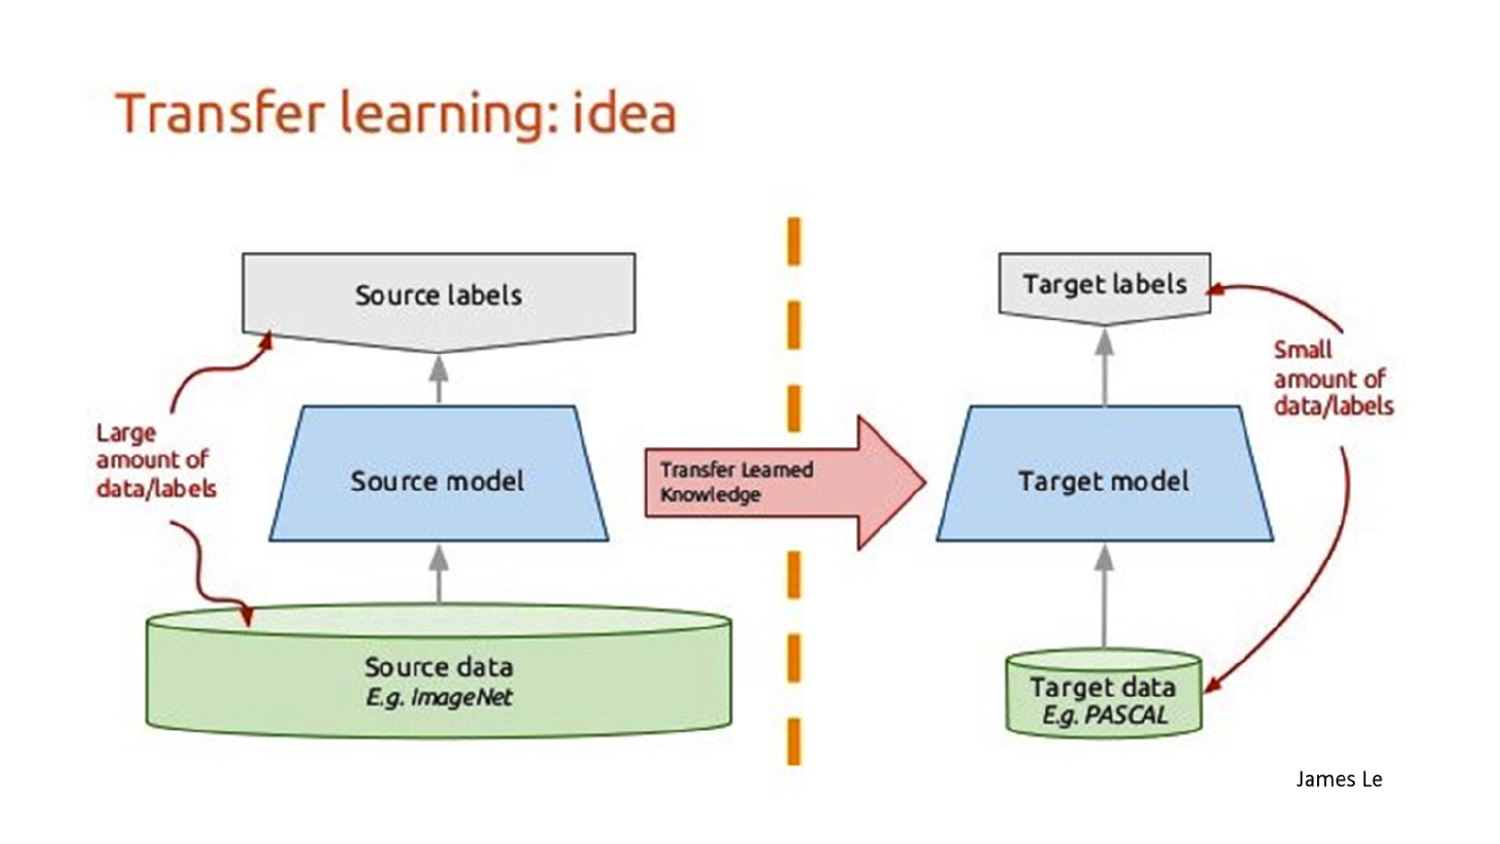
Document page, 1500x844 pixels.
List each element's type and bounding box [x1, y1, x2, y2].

picture [50, 80, 1411, 799]
